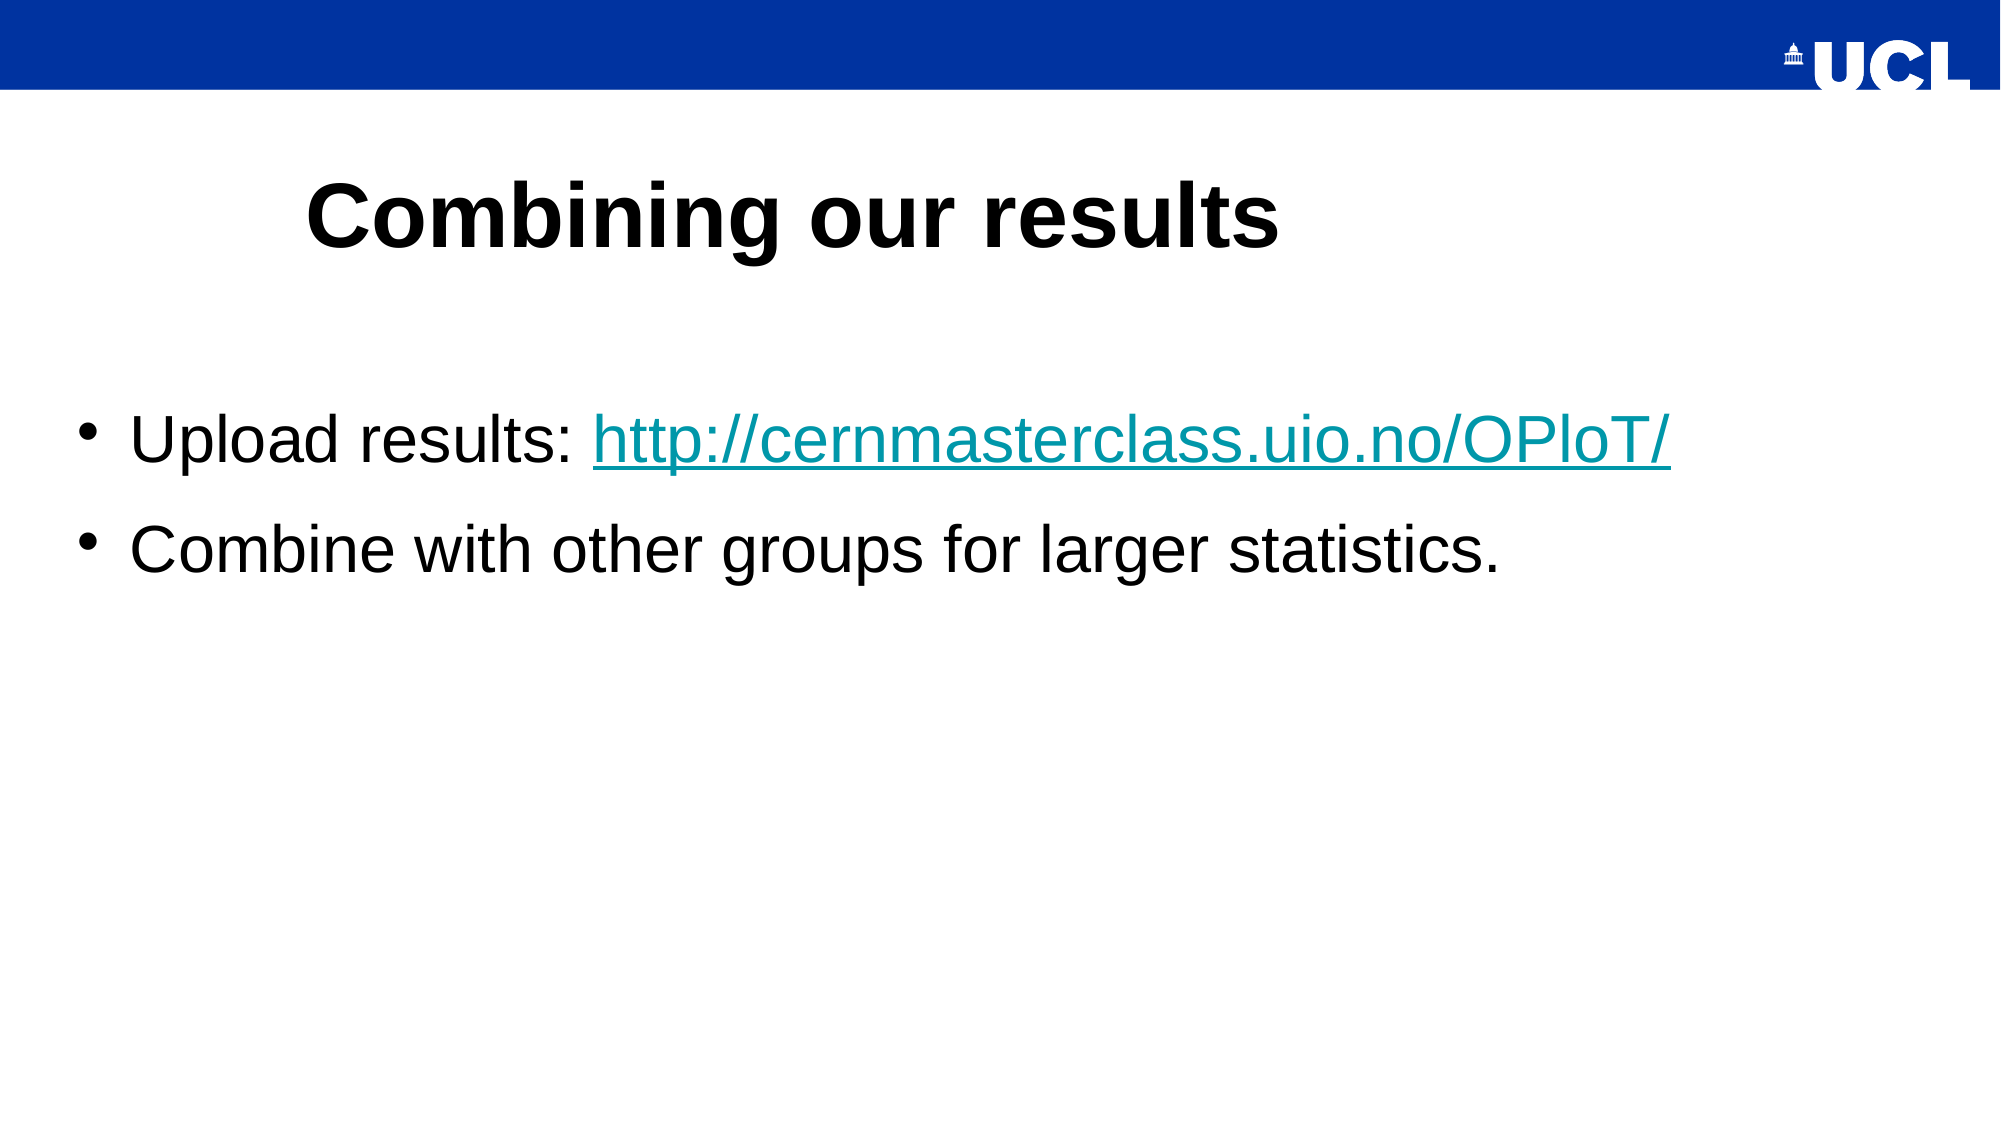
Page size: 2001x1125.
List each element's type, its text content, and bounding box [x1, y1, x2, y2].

list Upload results: http://cernmasterclass.uio.no/OPloT/ Combine with other groups for larger statistics. [59, 395, 1772, 986]
picture [0, 0, 2001, 90]
title Combining our results [56, 99, 1533, 324]
